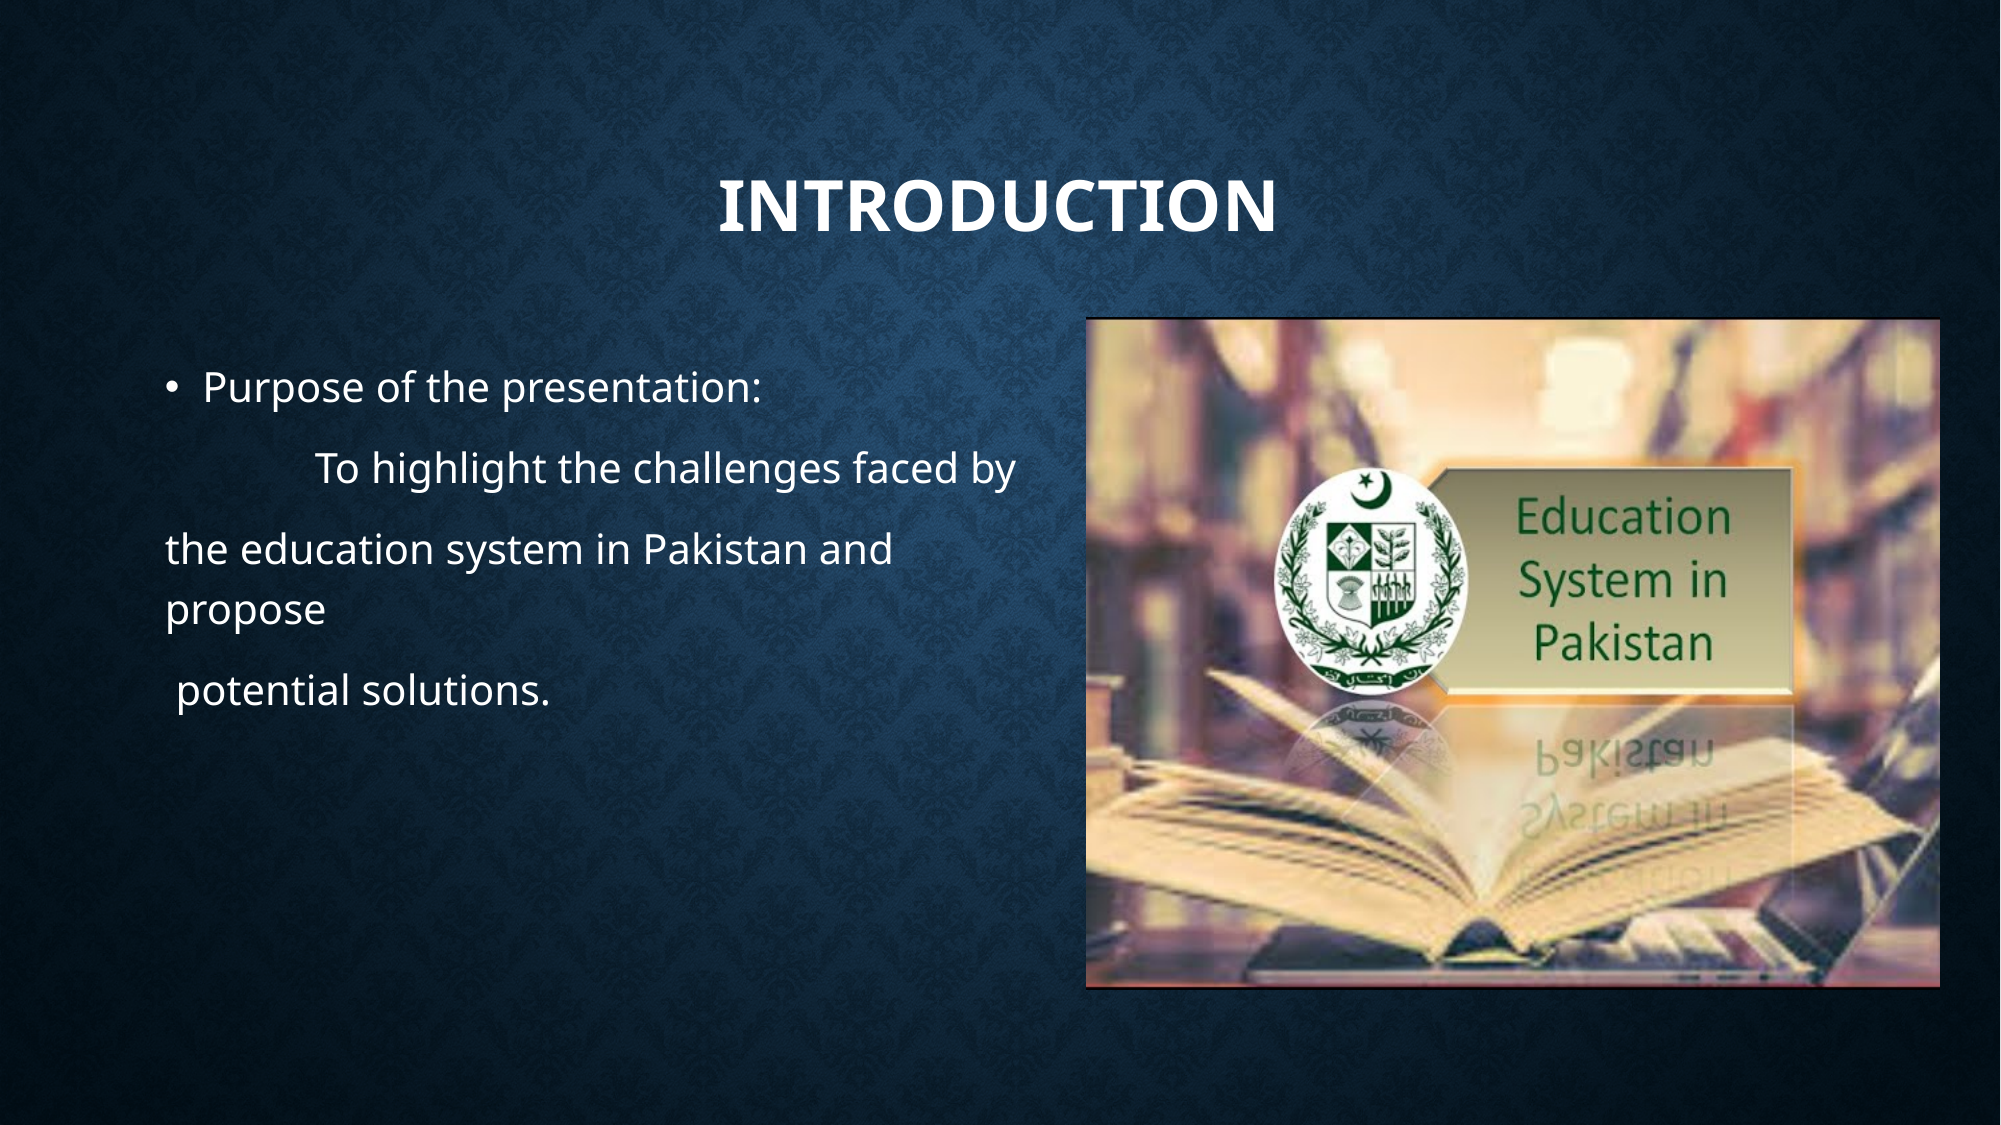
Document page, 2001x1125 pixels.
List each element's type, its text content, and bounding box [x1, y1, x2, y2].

list Purpose of the presentation: To highlight the challenges faced by the education system in Pakistan and propose potential solutions. [149, 343, 1055, 950]
title Introduction [149, 99, 1849, 318]
picture [1085, 317, 1940, 990]
